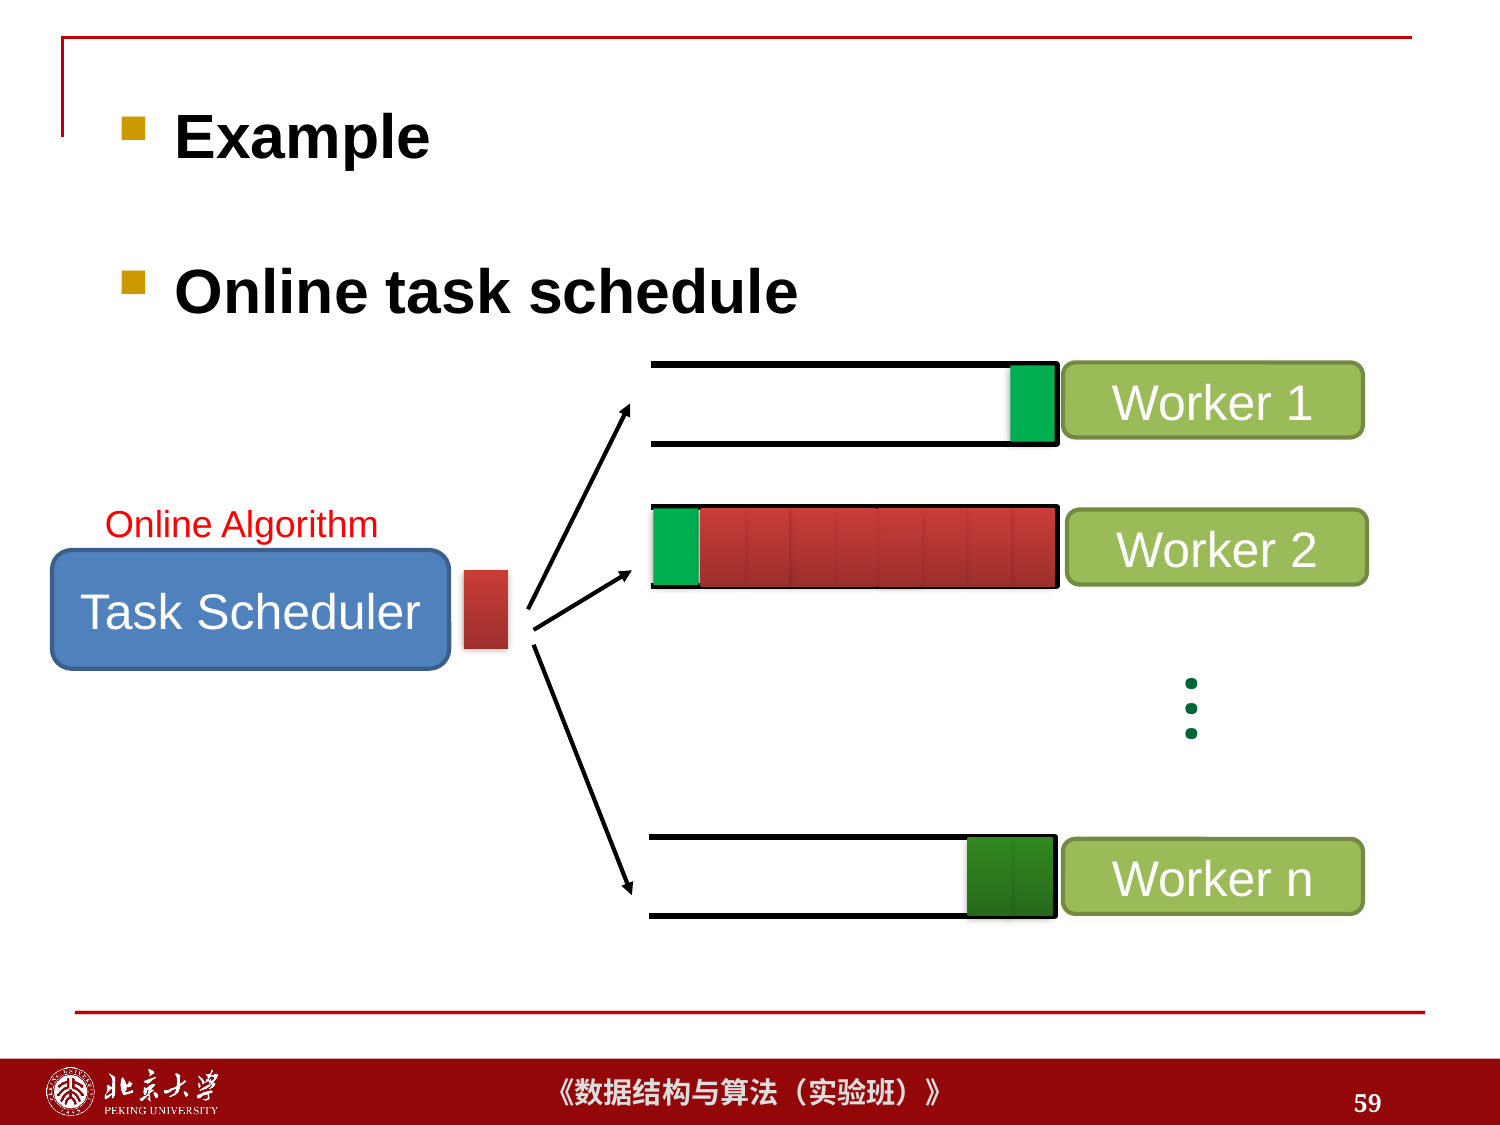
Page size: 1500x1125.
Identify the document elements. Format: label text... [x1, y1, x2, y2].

text_box Worker 2 [1066, 509, 1368, 585]
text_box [648, 836, 1055, 917]
text_box Online Algorithm [90, 492, 394, 552]
picture [46, 1067, 218, 1116]
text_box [527, 403, 631, 610]
text_box [651, 364, 1009, 444]
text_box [533, 644, 633, 896]
text_box Worker n [1062, 838, 1363, 914]
text_box [1010, 365, 1055, 442]
text_box Worker 1 [1062, 362, 1363, 438]
title Example [103, 59, 1398, 208]
text_box … [1144, 656, 1281, 799]
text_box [533, 570, 633, 631]
list Online task schedule [103, 243, 1398, 1017]
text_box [650, 506, 1057, 587]
slide_number 59 [1059, 1074, 1397, 1125]
text_box Task Scheduler [51, 549, 450, 669]
text_box [463, 570, 508, 649]
